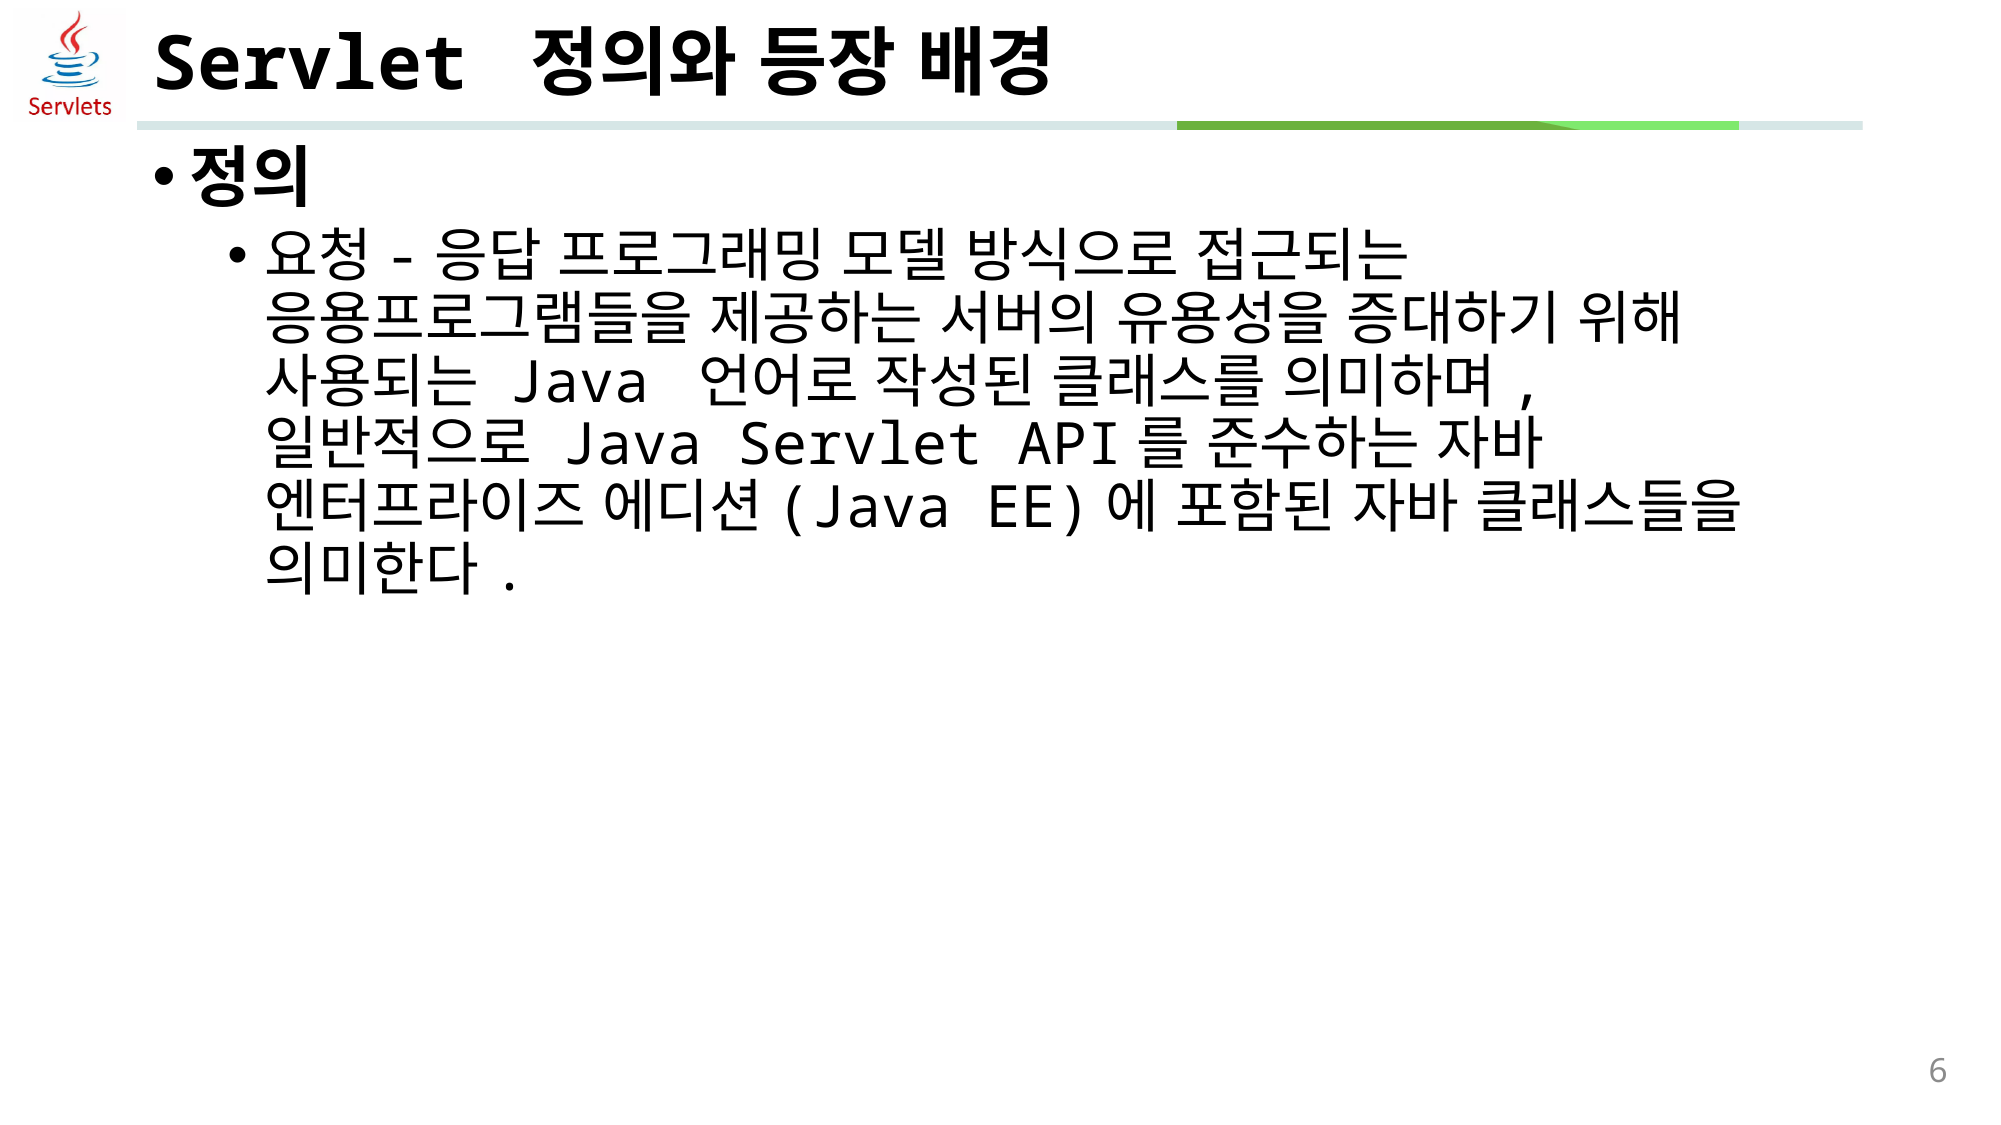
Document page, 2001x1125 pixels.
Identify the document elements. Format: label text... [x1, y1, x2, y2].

picture [13, 8, 126, 122]
list 정의 요청-응답 프로그래밍 모델 방식으로 접근되는 응용프로그램들을 제공하는 서버의 유용성을 증대하기 위해 사용되는 Java 언어로 작성된 클래스를 의미하며, 일반적으로 Java Servlet API를 준수하는 자바 엔터프라이즈 에디션(Java EE)에 포함된 자바 클래스들을 의미한다. [137, 136, 1863, 1014]
title Servlet 정의와 등장 배경 [137, 8, 1863, 122]
picture [137, 122, 1863, 130]
slide_number 6 [1877, 1041, 1963, 1102]
